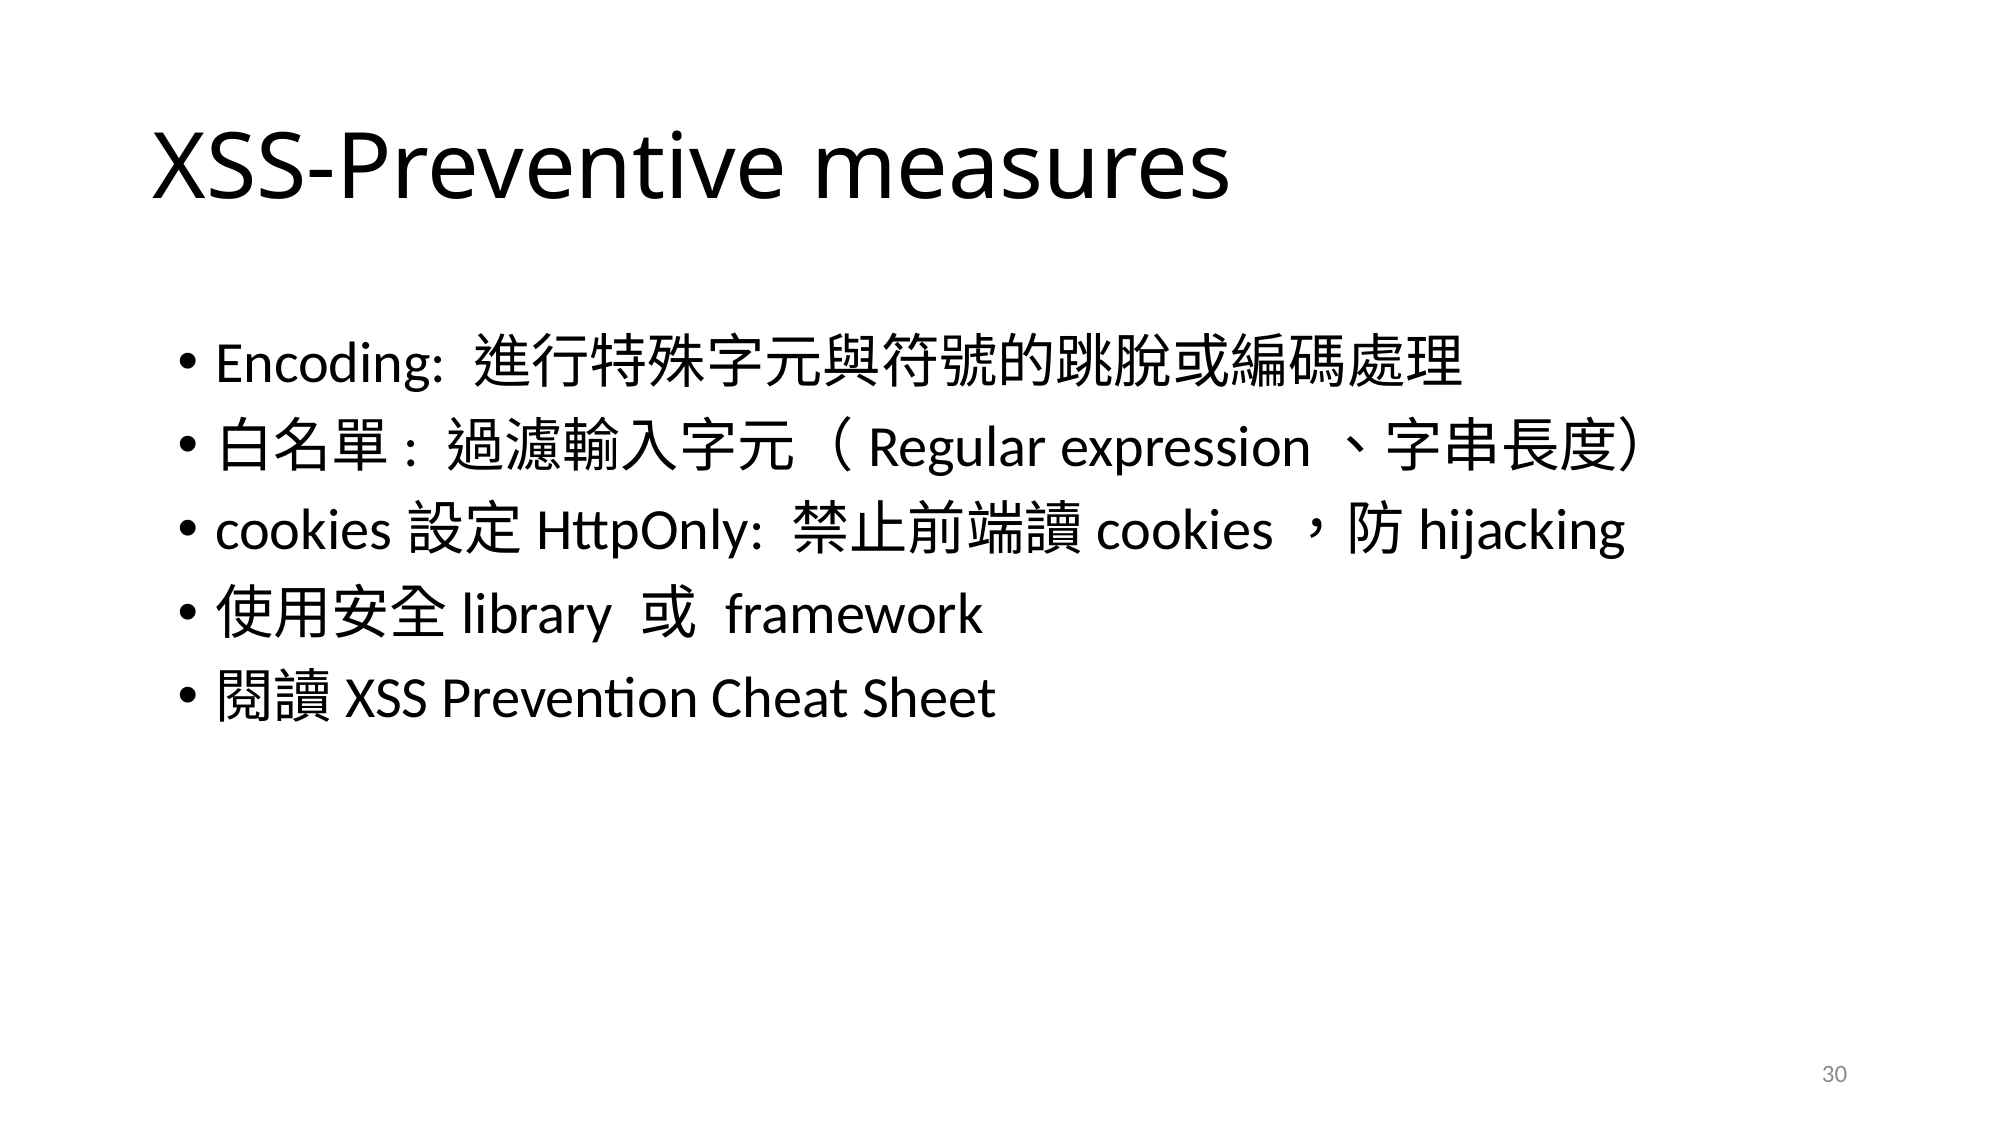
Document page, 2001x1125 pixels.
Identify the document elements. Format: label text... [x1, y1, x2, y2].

text_box Encoding: 進行特殊字元與符號的跳脫或編碼處理 白名單: 過濾輸入字元（Regular expression、字串長度） cookies設定HttpOnly: 禁止前端讀cookies，防hijacking 使用安全library 或 framework 閱讀XSS Prevention Cheat Sheet [162, 324, 1888, 750]
title XSS-Preventive measures [137, 59, 1863, 278]
slide_number 30 [1412, 1042, 1863, 1103]
